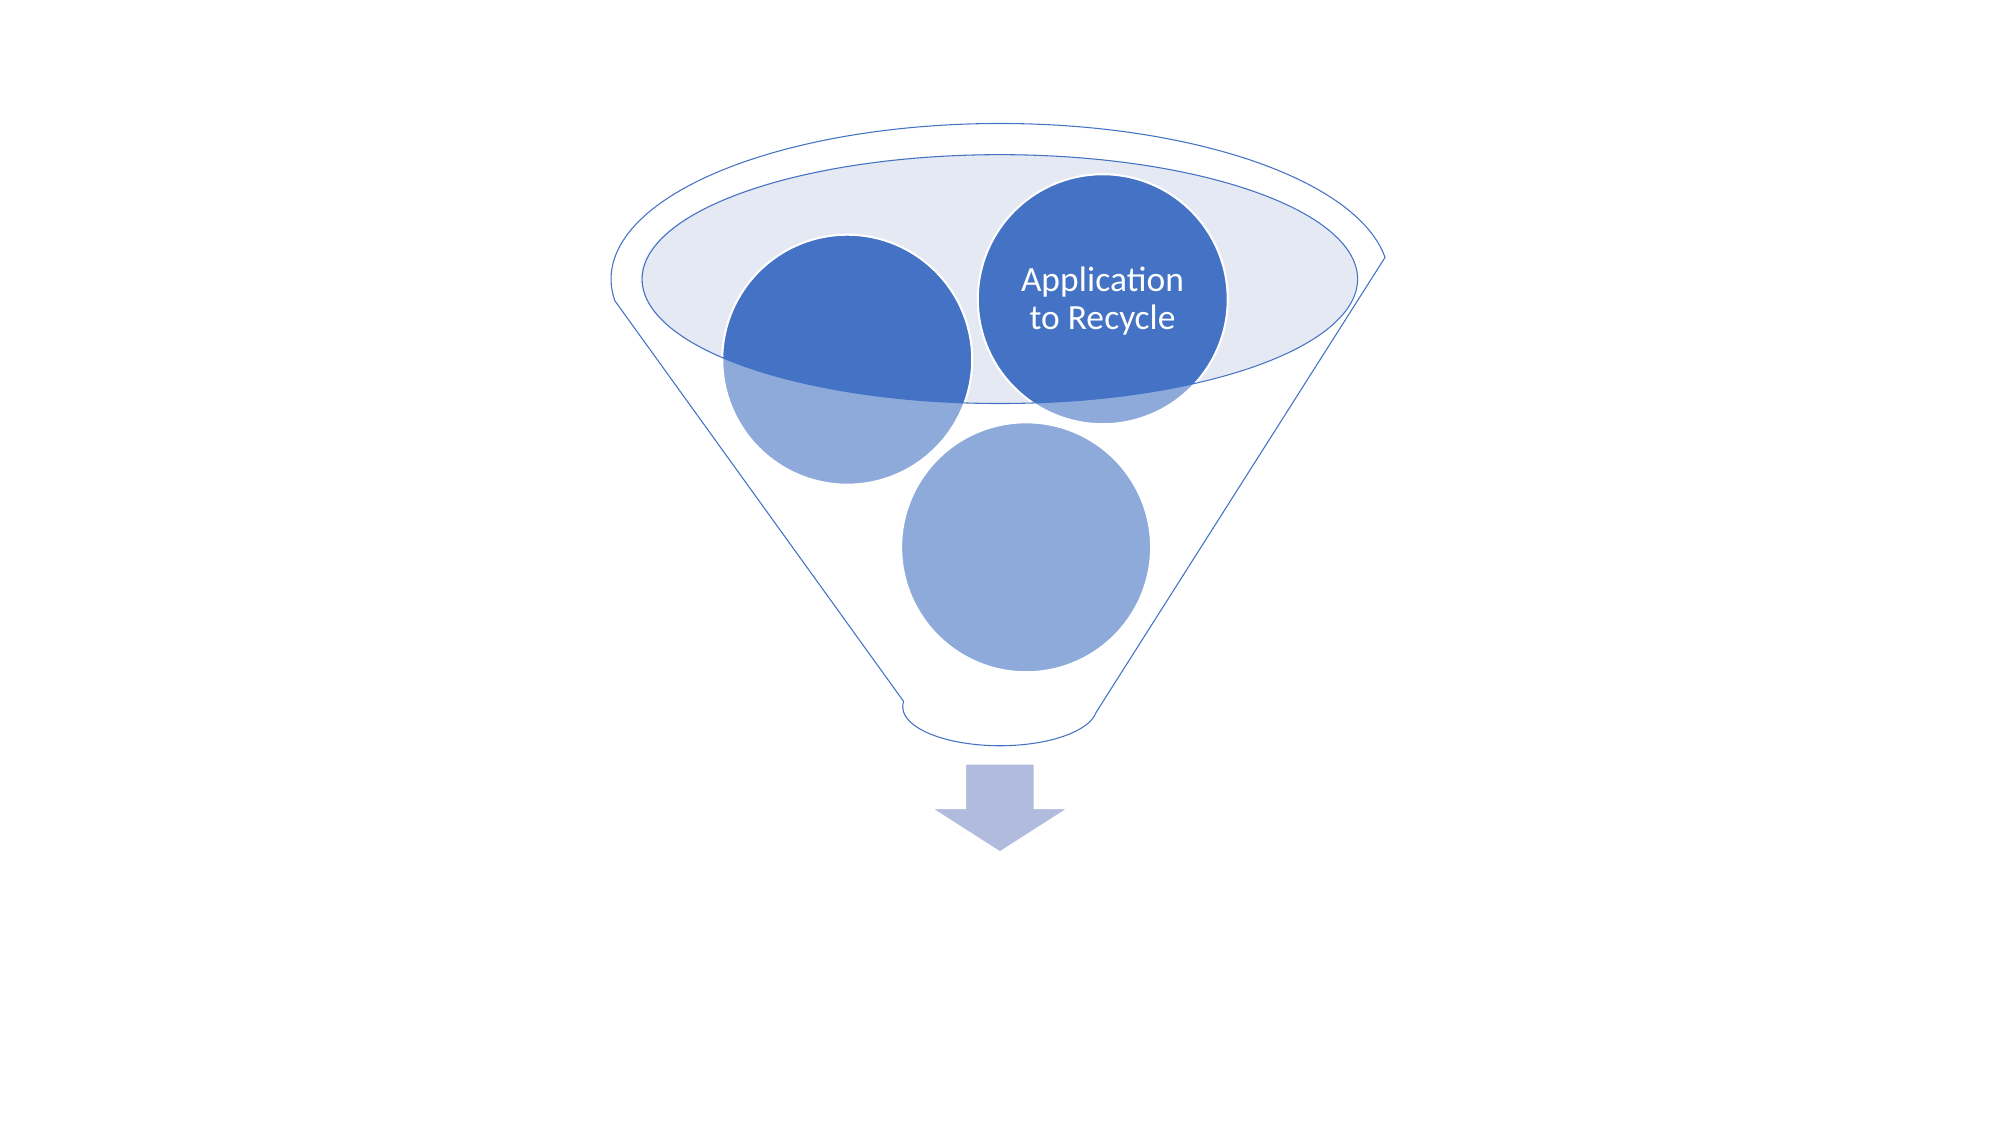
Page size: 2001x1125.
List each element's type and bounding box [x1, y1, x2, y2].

text_box [333, 117, 1667, 1007]
